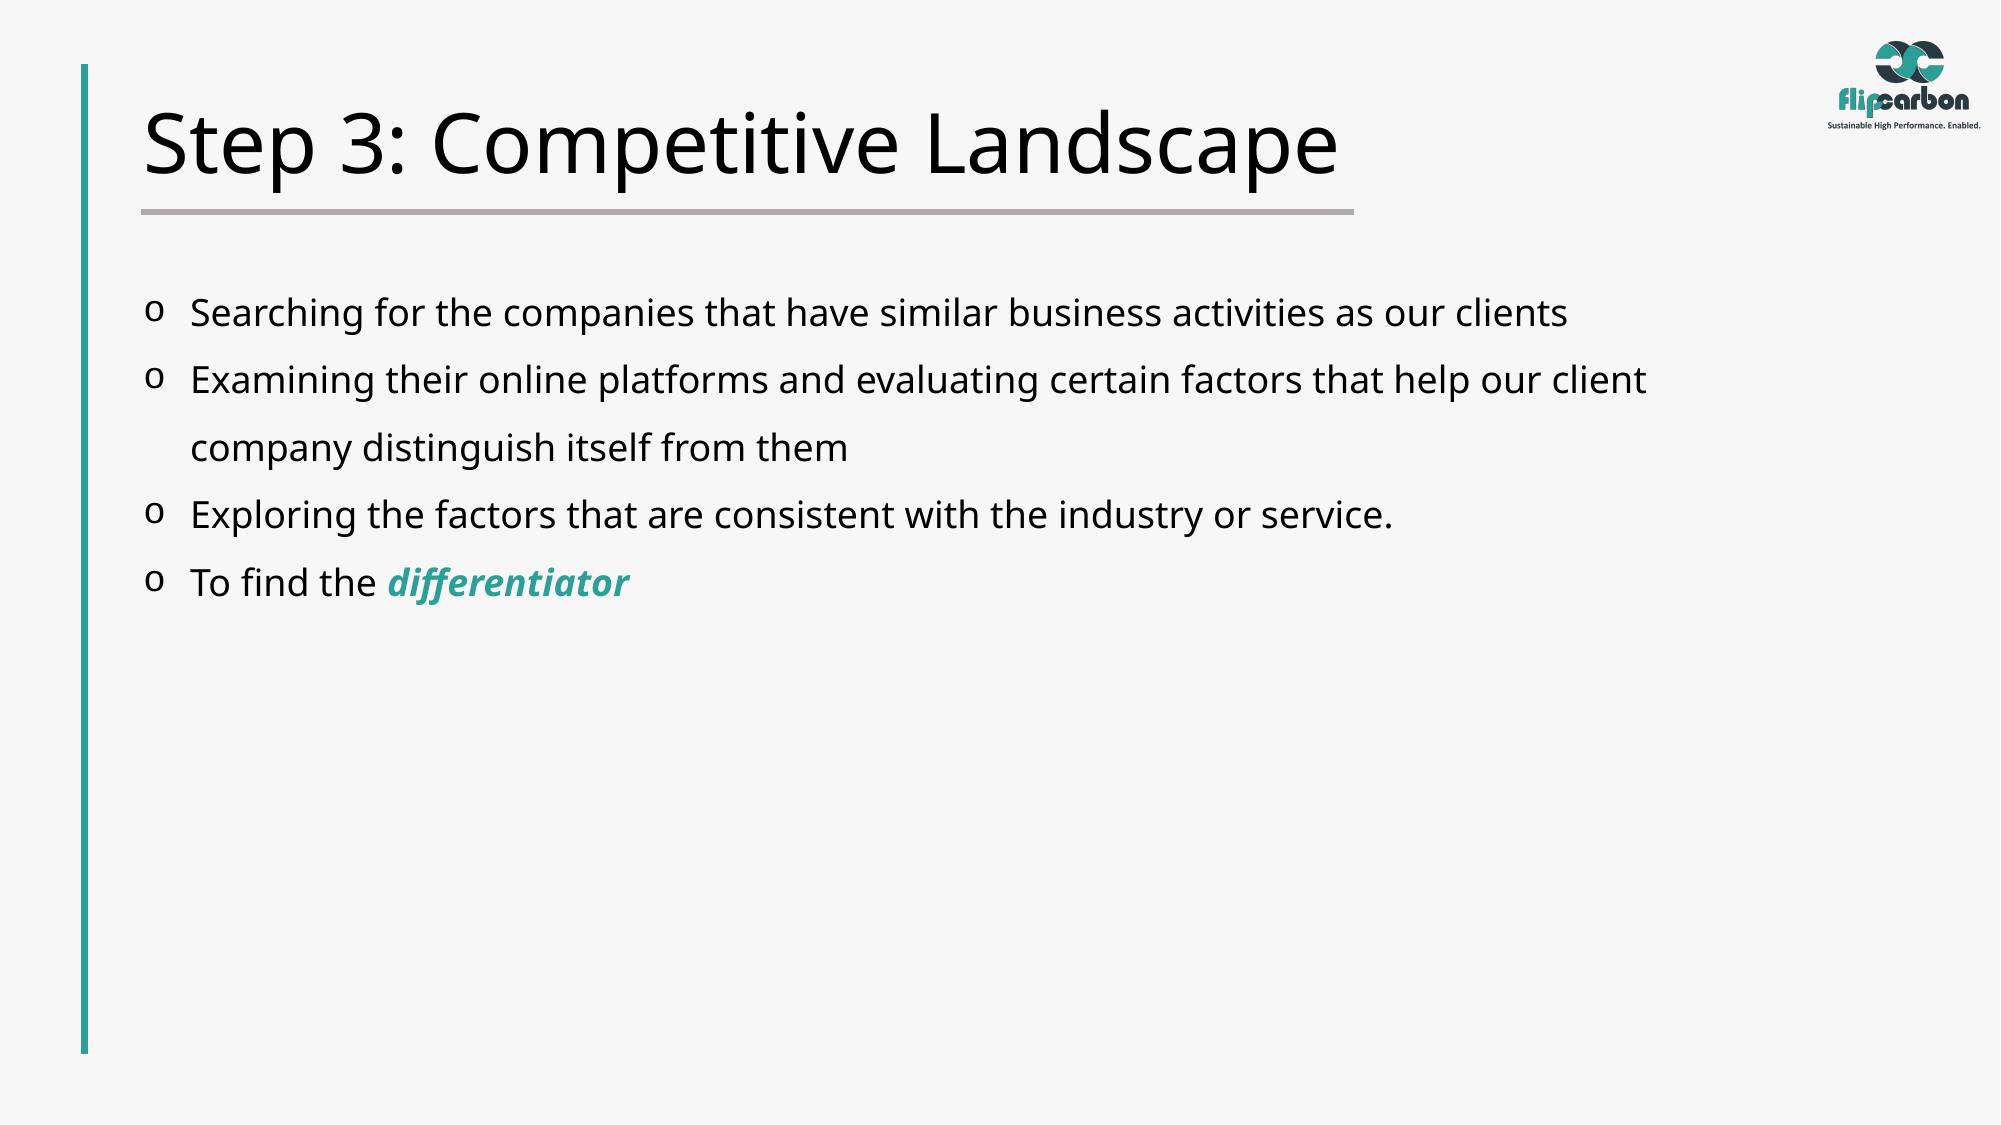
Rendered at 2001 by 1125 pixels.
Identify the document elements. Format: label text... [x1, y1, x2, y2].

text_box Searching for the companies that have similar business activities as our clients Examining their online platforms and evaluating certain factors that help our client company distinguish itself from them Exploring the factors that are consistent with the industry or service. To find the differentiator [128, 259, 1712, 612]
picture [1809, 19, 2000, 155]
text_box Step 3: Competitive Landscape [128, 86, 1836, 181]
